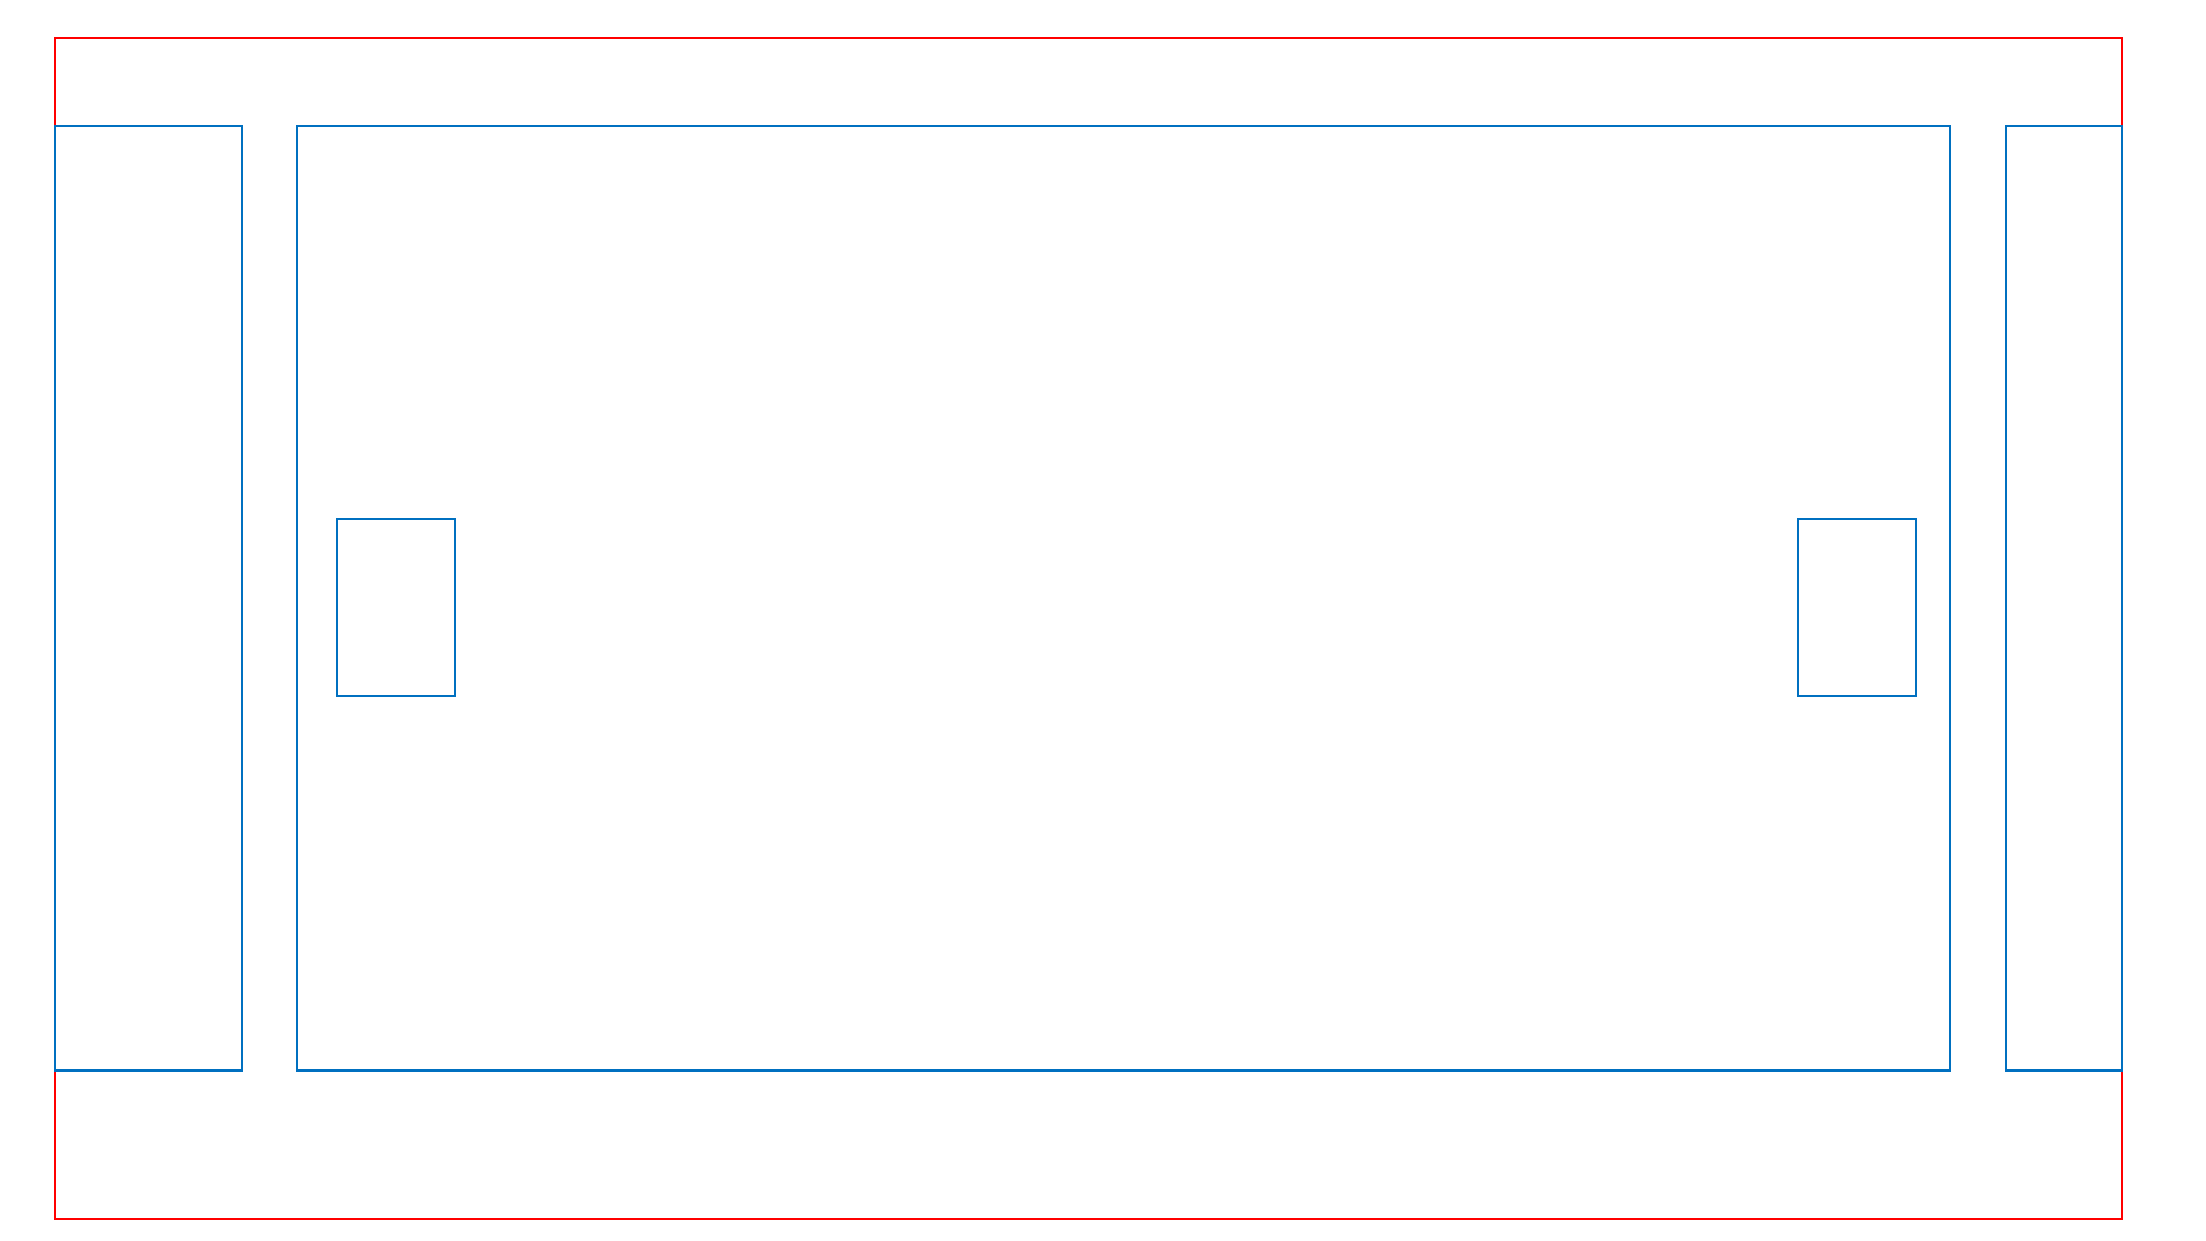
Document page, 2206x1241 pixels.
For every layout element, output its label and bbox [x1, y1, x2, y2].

text_box [2005, 125, 2123, 1072]
text_box [1797, 518, 1917, 697]
text_box [54, 125, 243, 1072]
text_box [296, 125, 1951, 1072]
text_box [54, 37, 2123, 1220]
text_box [336, 518, 456, 697]
